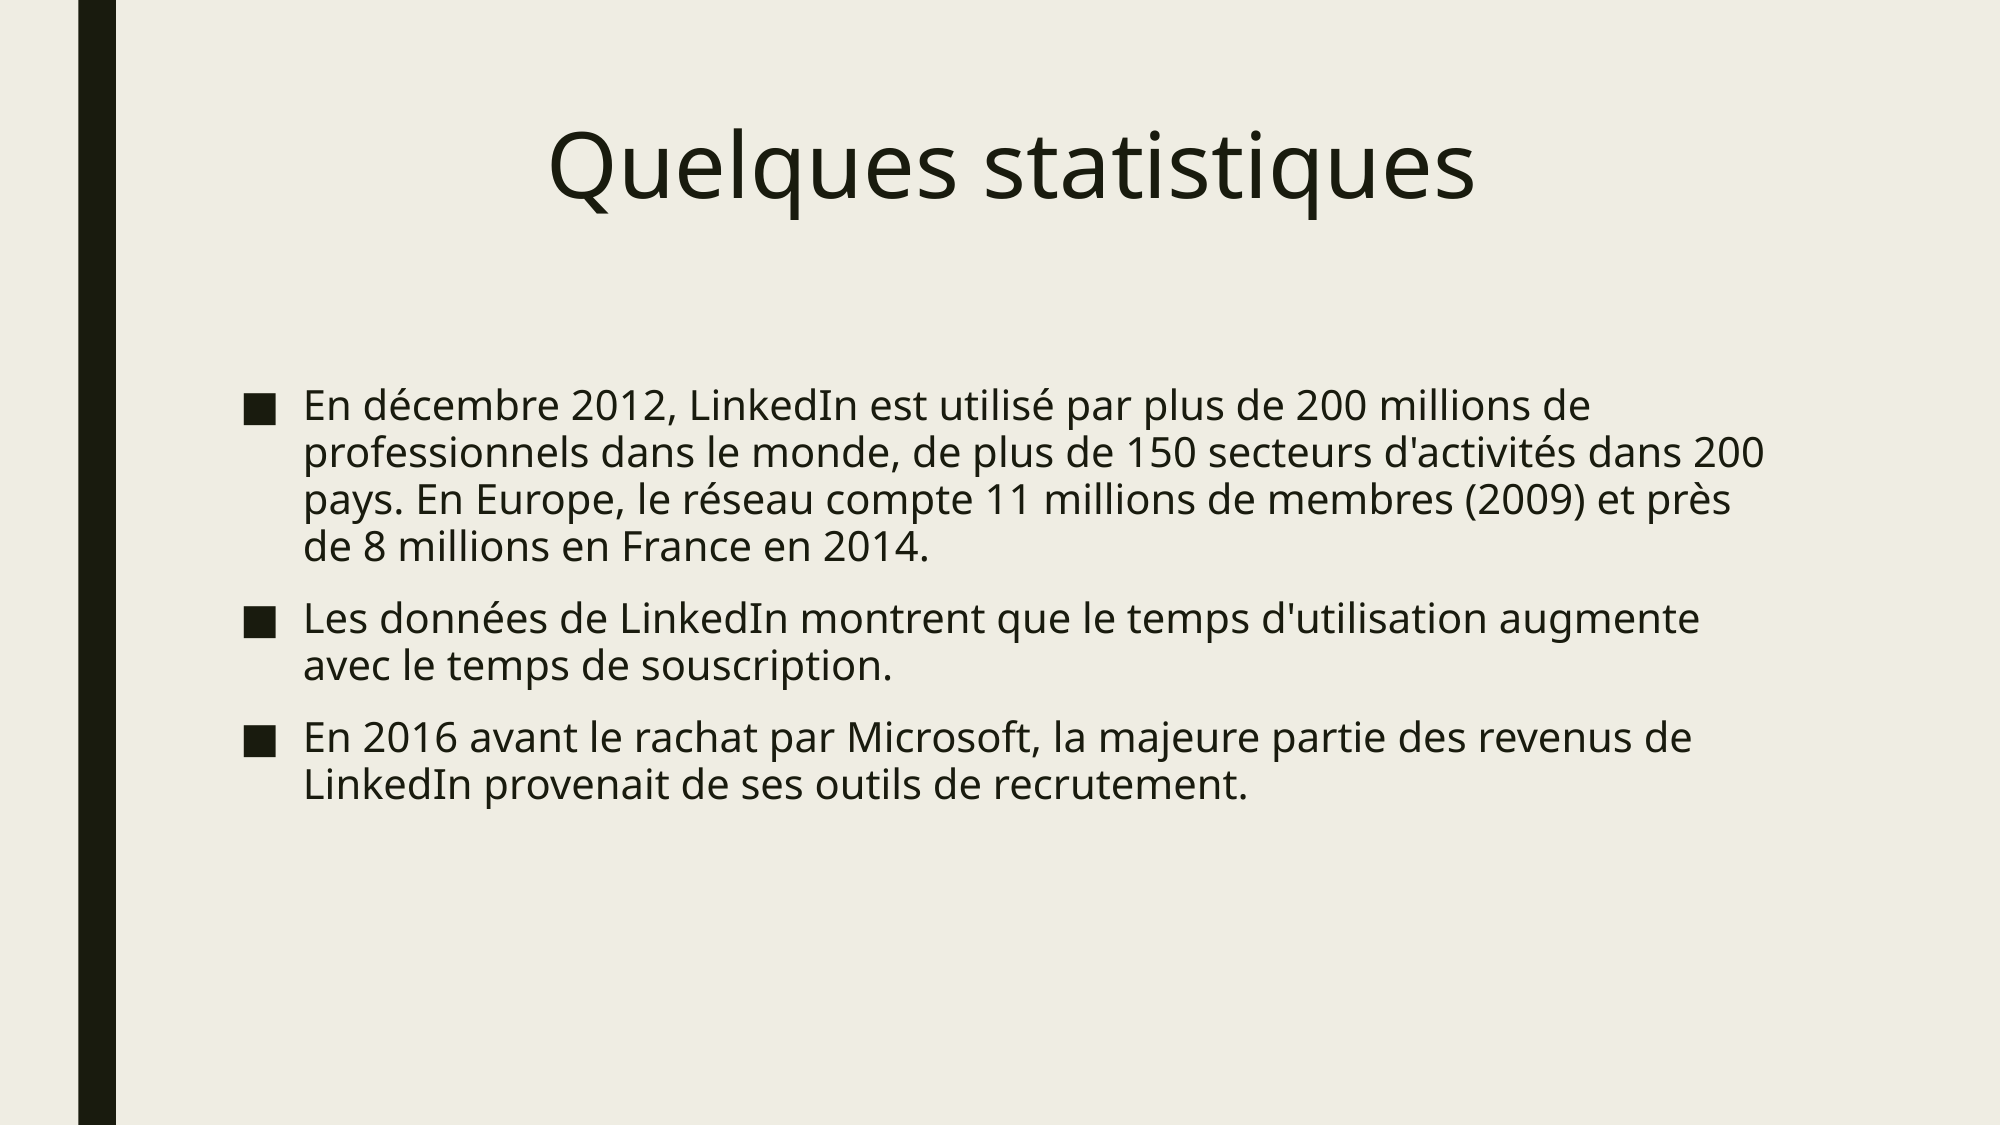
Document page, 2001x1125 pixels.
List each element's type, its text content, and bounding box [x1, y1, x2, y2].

list En décembre 2012, LinkedIn est utilisé par plus de 200 millions de professionnels dans le monde, de plus de 150 secteurs d'activités dans 200 pays. En Europe, le réseau compte 11 millions de membres (2009) et près de 8 millions en France en 2014. Les données de LinkedIn montrent que le temps d'utilisation augmente avec le temps de souscription. En 2016 avant le rachat par Microsoft, la majeure partie des revenus de LinkedIn provenait de ses outils de recrutement. [225, 375, 1800, 963]
title Quelques statistiques [225, 112, 1800, 357]
